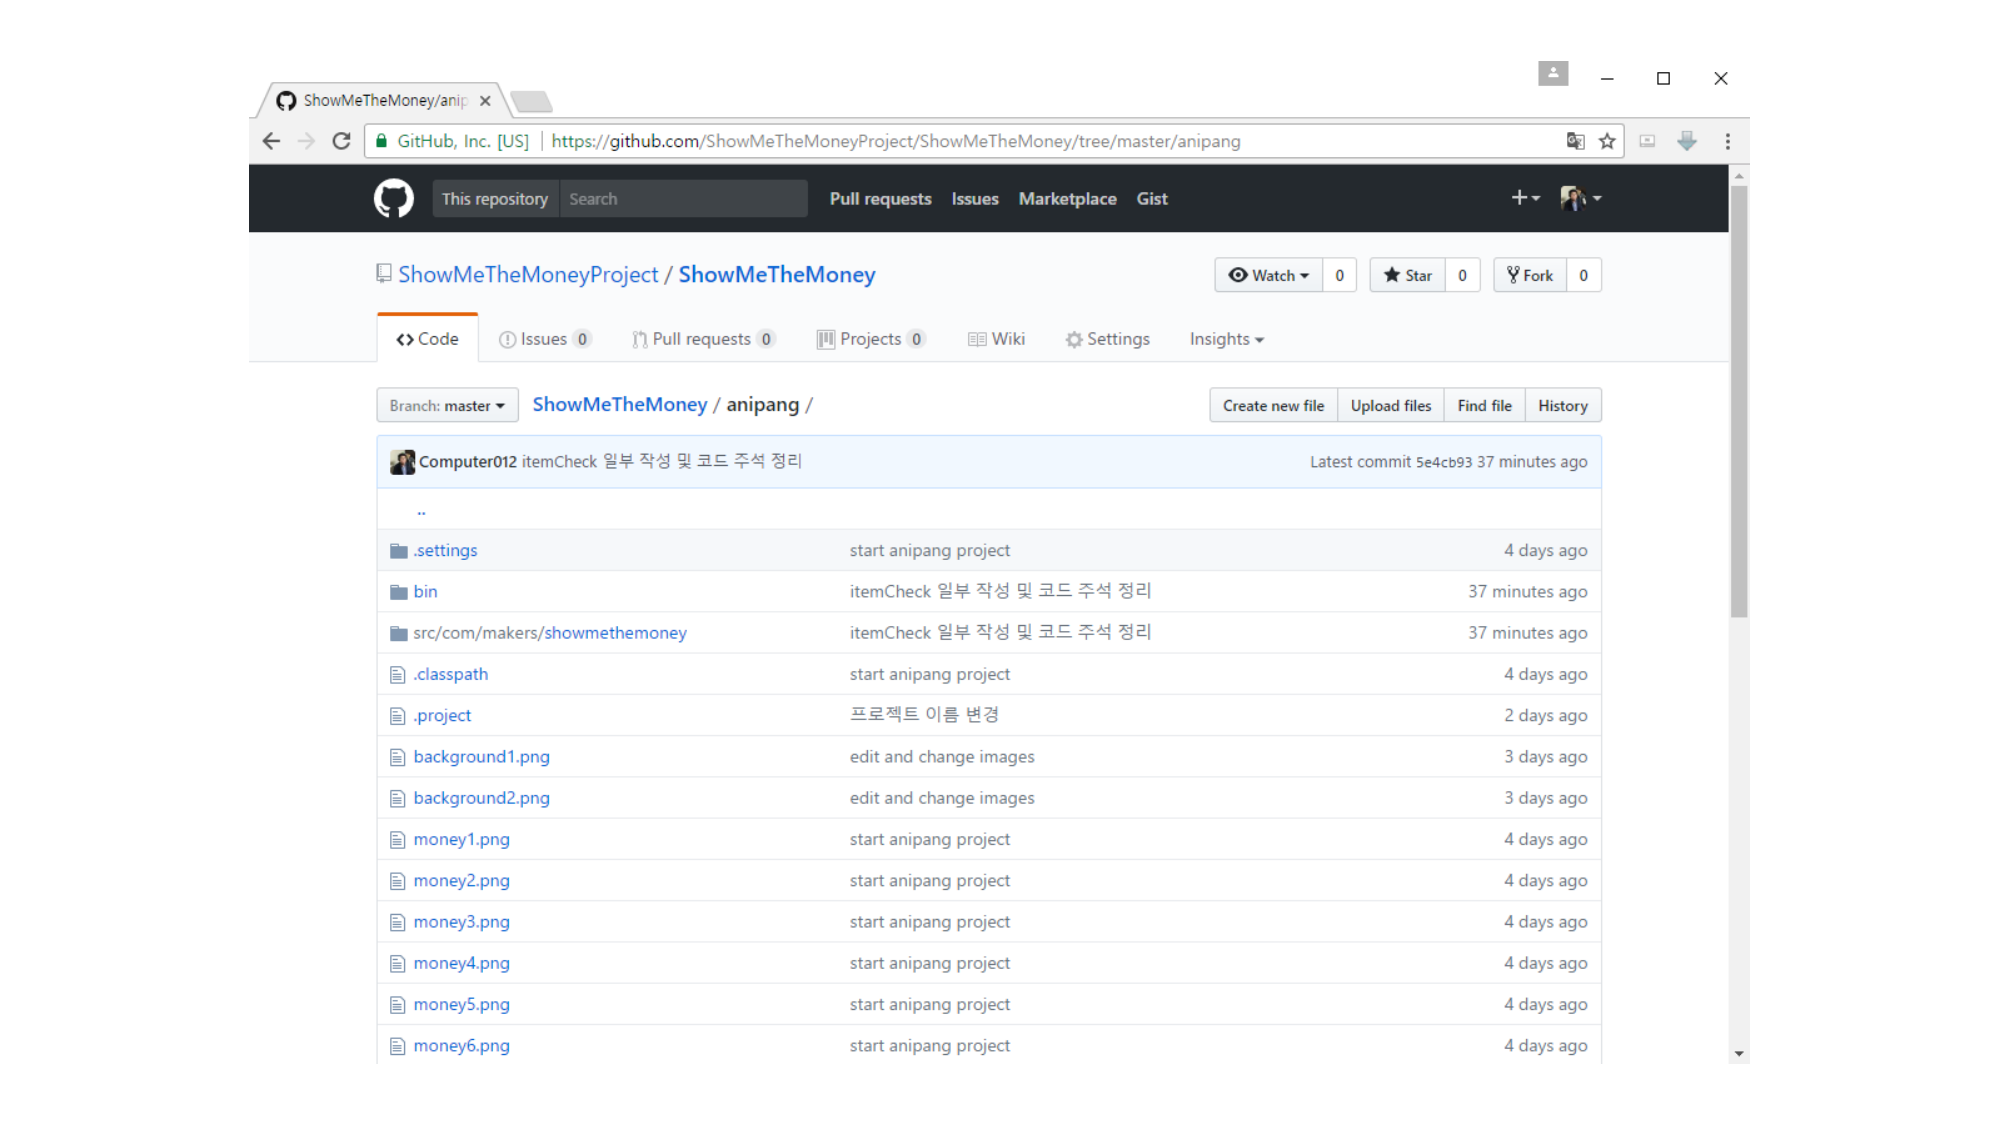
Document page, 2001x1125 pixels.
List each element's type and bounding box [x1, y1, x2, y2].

picture [249, 61, 1750, 1064]
